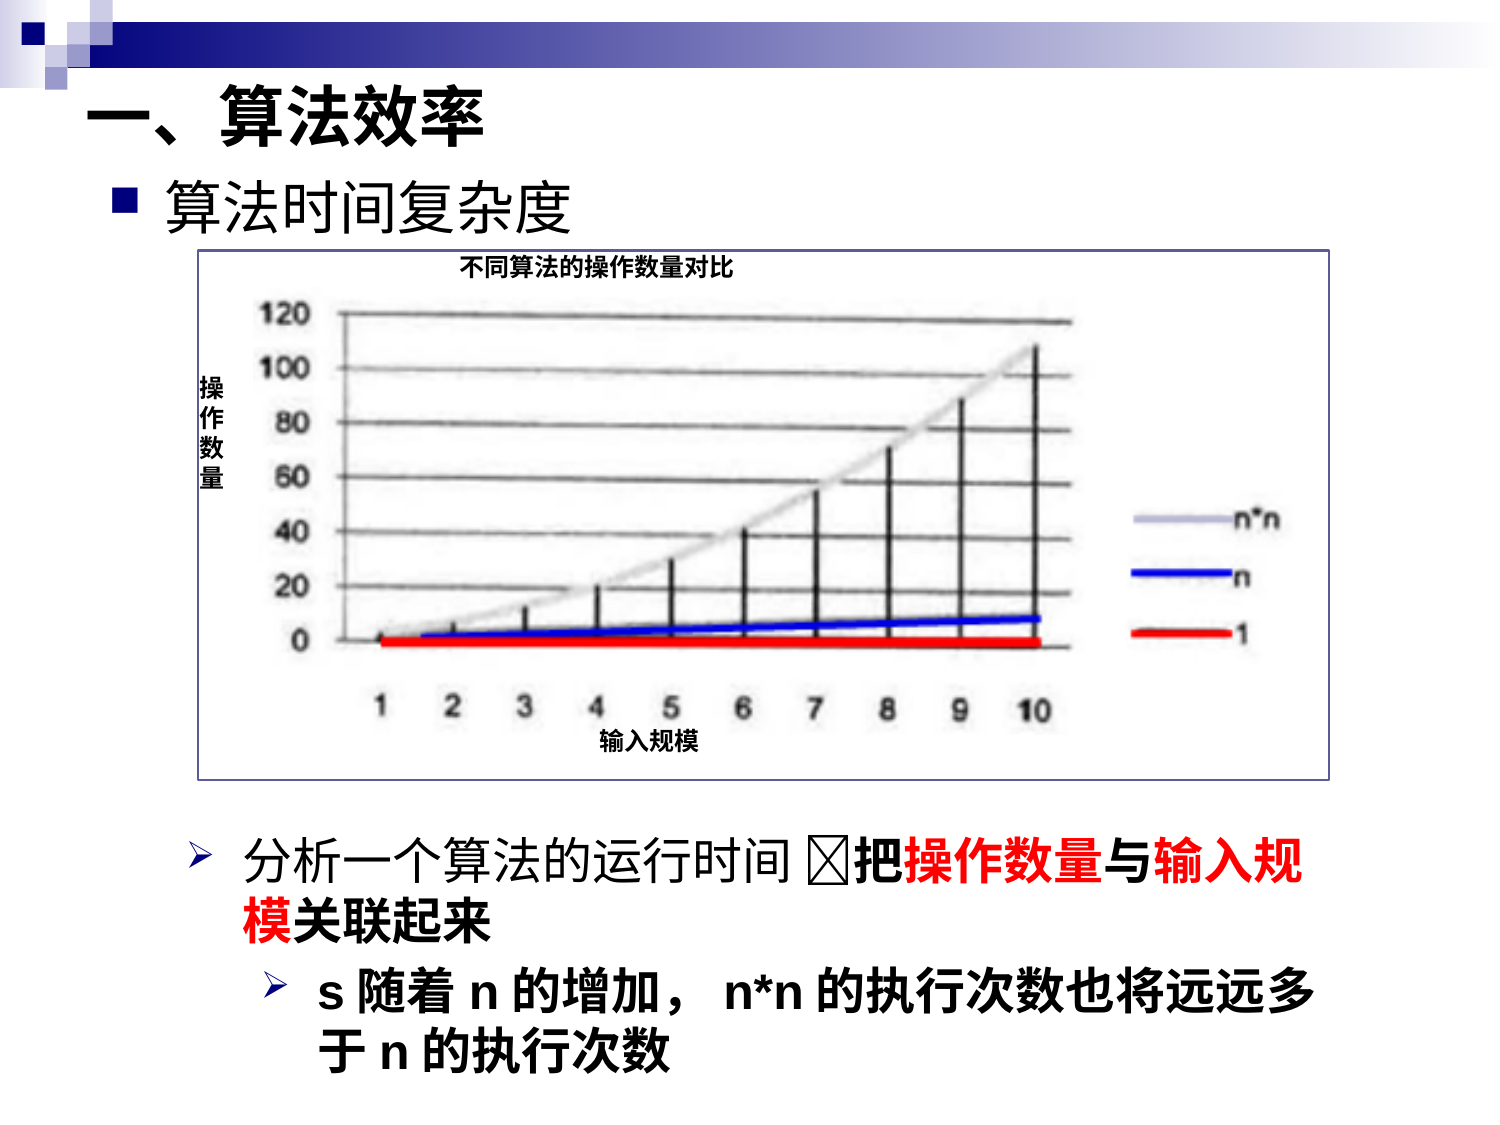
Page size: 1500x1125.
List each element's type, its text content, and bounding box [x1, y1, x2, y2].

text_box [184, 244, 1330, 789]
title 一、算法效率 [70, 82, 1421, 148]
text_box 分析一个算法的运行时间 把操作数量与输入规模关联起来 s随着n的增加，n*n的执行次数也将远远多于n的执行次数 [171, 822, 1353, 1088]
text_box 算法时间复杂度 [93, 164, 1477, 364]
